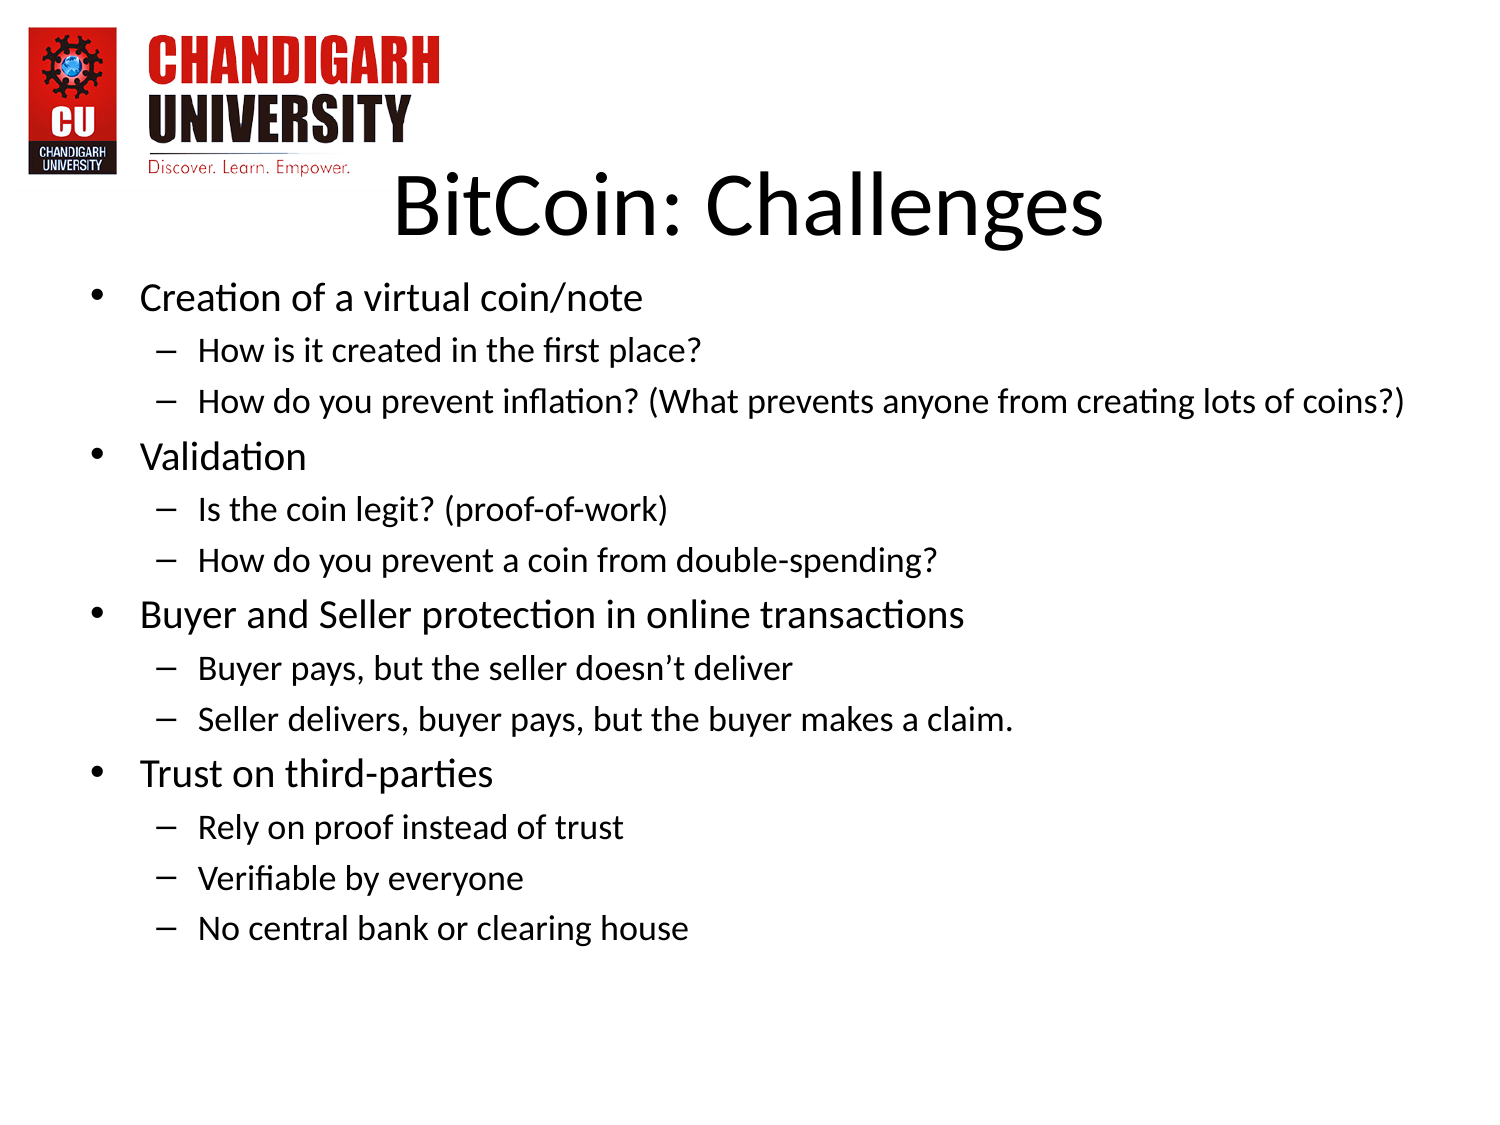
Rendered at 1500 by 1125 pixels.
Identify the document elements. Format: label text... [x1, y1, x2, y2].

title BitCoin: Challenges [75, 105, 1425, 262]
list Creation of a virtual coin/note How is it created in the first place? How do you prevent inflation? (What prevents anyone from creating lots of coins?) Validation Is the coin legit? (proof-of-work) How do you prevent a coin from double-spending? Buyer and Seller protection in online transactions Buyer pays, but the seller doesn’t deliver Seller delivers, buyer pays, but the buyer makes a claim. Trust on third-parties Rely on proof instead of trust Verifiable by everyone No central bank or clearing house [75, 262, 1425, 1005]
picture [17, 19, 448, 192]
